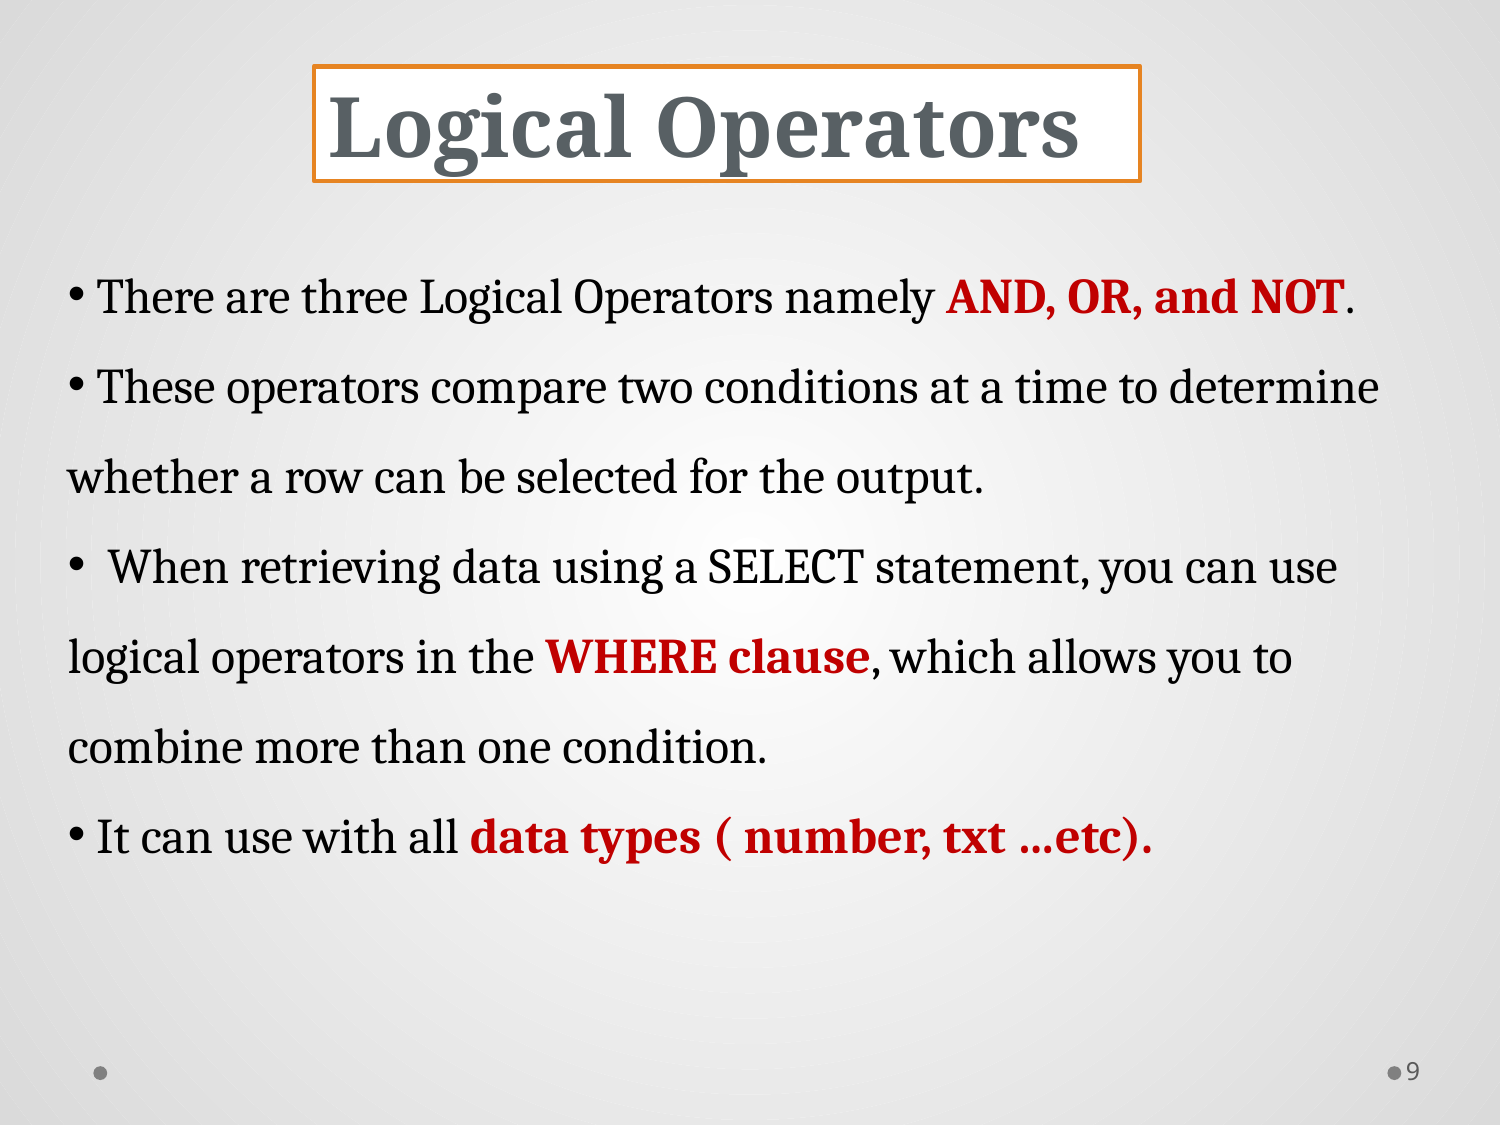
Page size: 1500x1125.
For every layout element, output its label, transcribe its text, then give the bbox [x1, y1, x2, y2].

text_box There are three Logical Operators namely AND, OR, and NOT. These operators compare two conditions at a time to determine whether a row can be selected for the output. When retrieving data using a SELECT statement, you can use logical operators in the WHERE clause, which allows you to combine more than one condition. It can use with all data types ( number, txt …etc). [53, 225, 1447, 871]
text_box Logical Operators [312, 64, 1142, 183]
slide_number 9 [1401, 1042, 1494, 1103]
